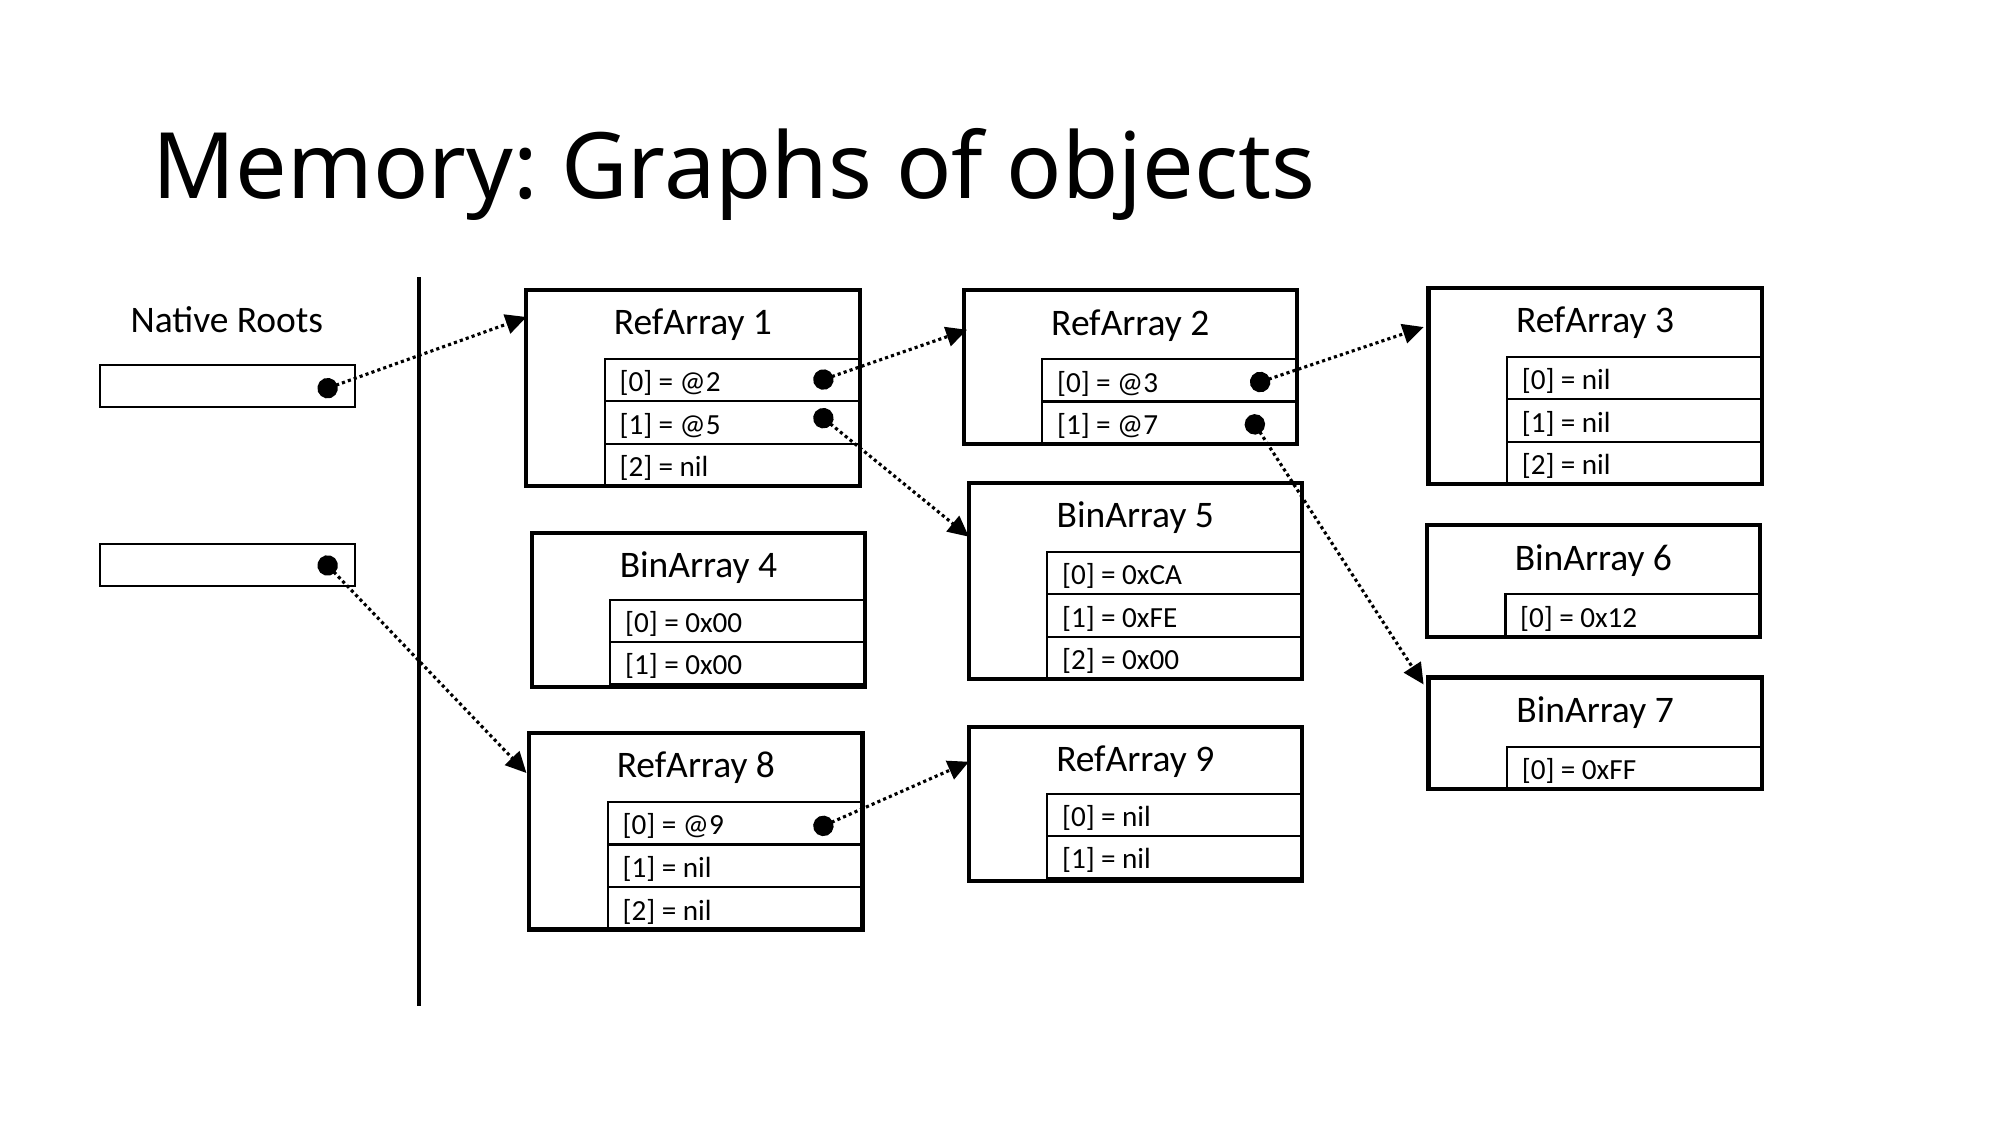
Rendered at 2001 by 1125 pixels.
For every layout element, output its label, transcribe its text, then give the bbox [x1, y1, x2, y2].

text_box RefArray 8 [528, 732, 864, 930]
text_box [99, 364, 356, 408]
text_box RefArray 2 [963, 289, 1298, 445]
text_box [823, 329, 967, 380]
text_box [823, 761, 969, 826]
text_box BinArray 5 [968, 482, 1254, 680]
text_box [1254, 424, 1424, 685]
text_box RefArray 3 [1428, 287, 1763, 485]
text_box RefArray 1 [525, 289, 861, 487]
title Memory: Graphs of objects [137, 59, 1863, 278]
text_box BinArray 4 [531, 532, 866, 688]
text_box BinArray 6 [1426, 524, 1761, 638]
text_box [327, 565, 527, 773]
text_box BinArray 7 [1428, 676, 1763, 790]
text_box [99, 543, 356, 587]
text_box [1260, 327, 1424, 383]
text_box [823, 418, 969, 537]
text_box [327, 317, 527, 389]
text_box Native Roots [115, 287, 364, 348]
text_box RefArray 9 [968, 726, 1303, 882]
